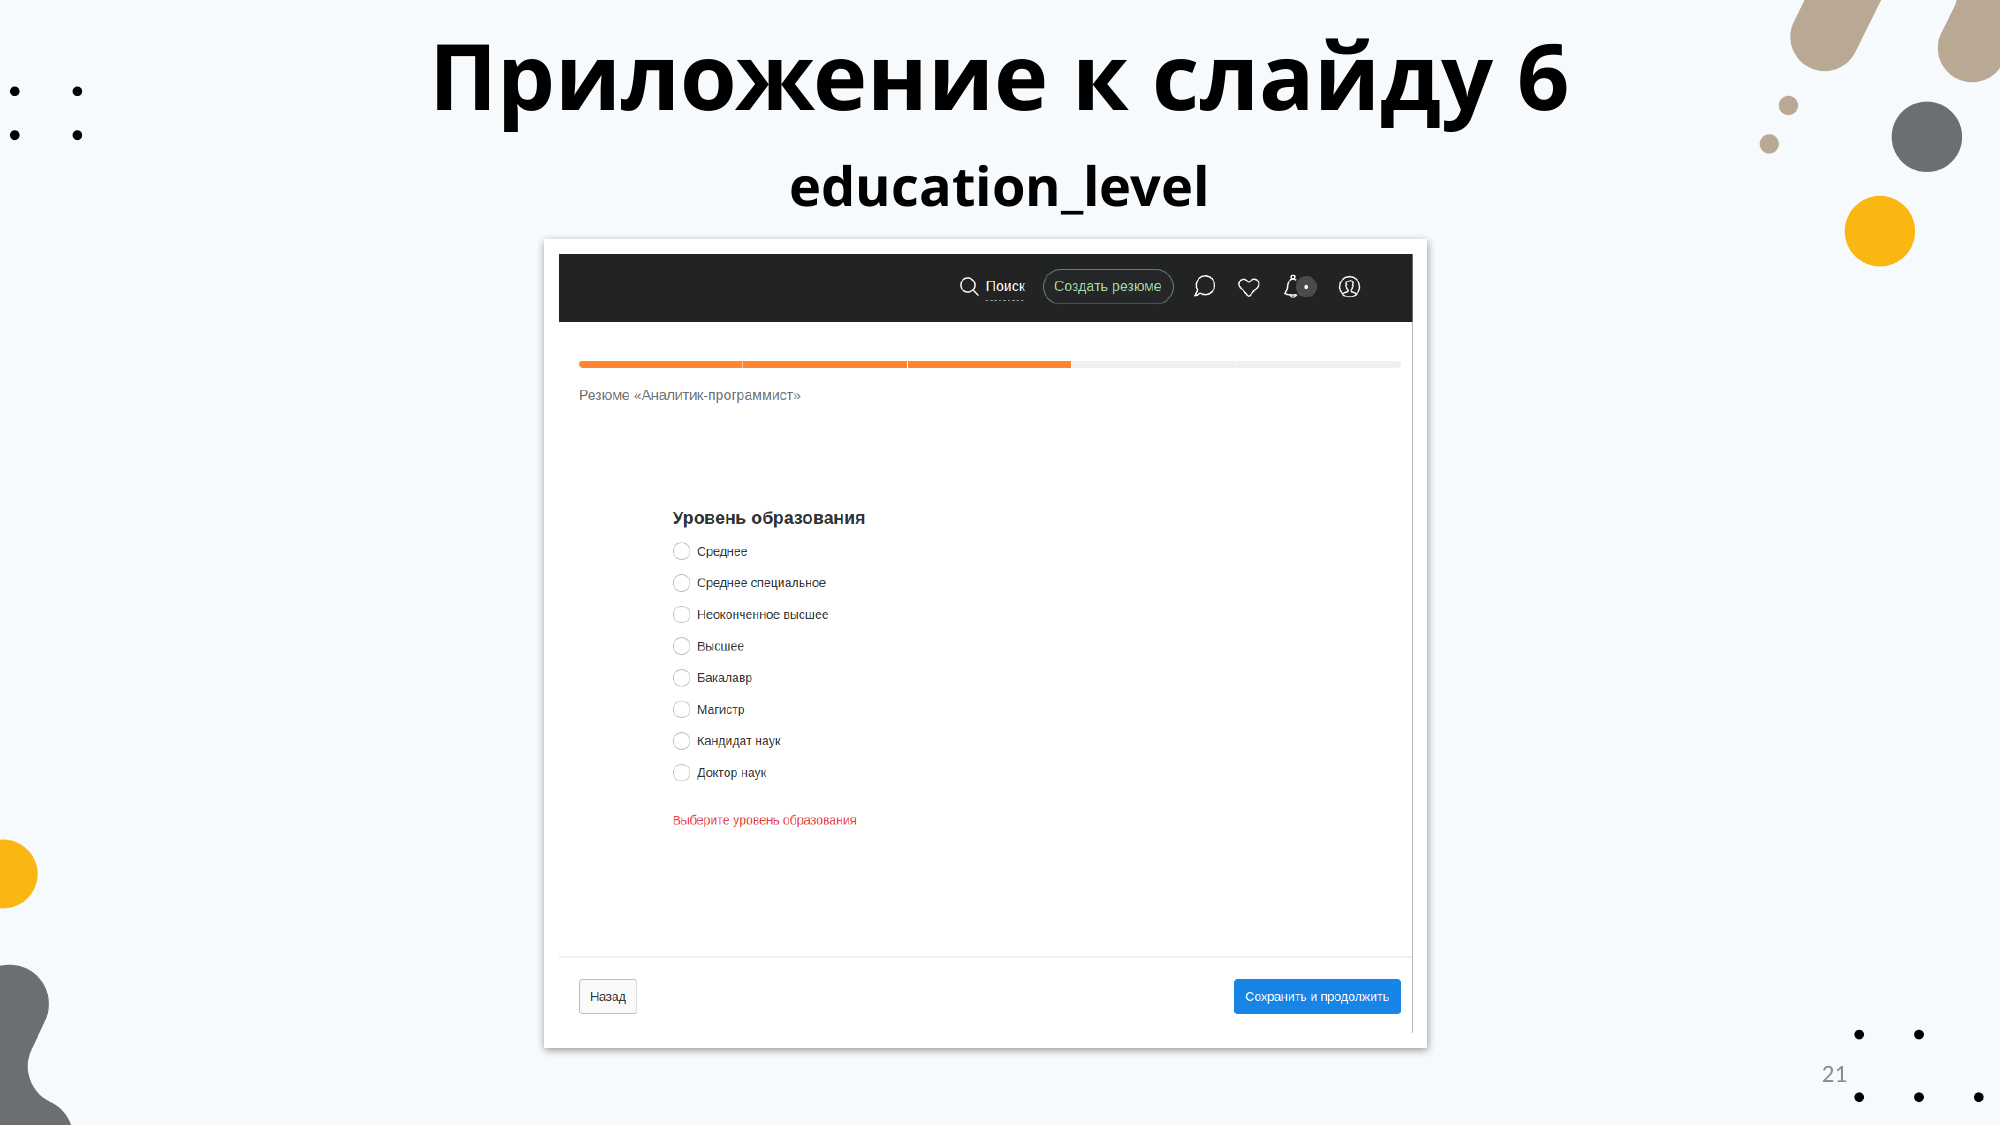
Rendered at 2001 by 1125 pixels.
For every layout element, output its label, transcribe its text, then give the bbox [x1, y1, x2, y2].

text_box education_level [616, 145, 1384, 226]
title Приложение к слайду 6 [137, 16, 1863, 145]
picture [0, 0, 2000, 1125]
slide_number 21 [1412, 1042, 1863, 1103]
